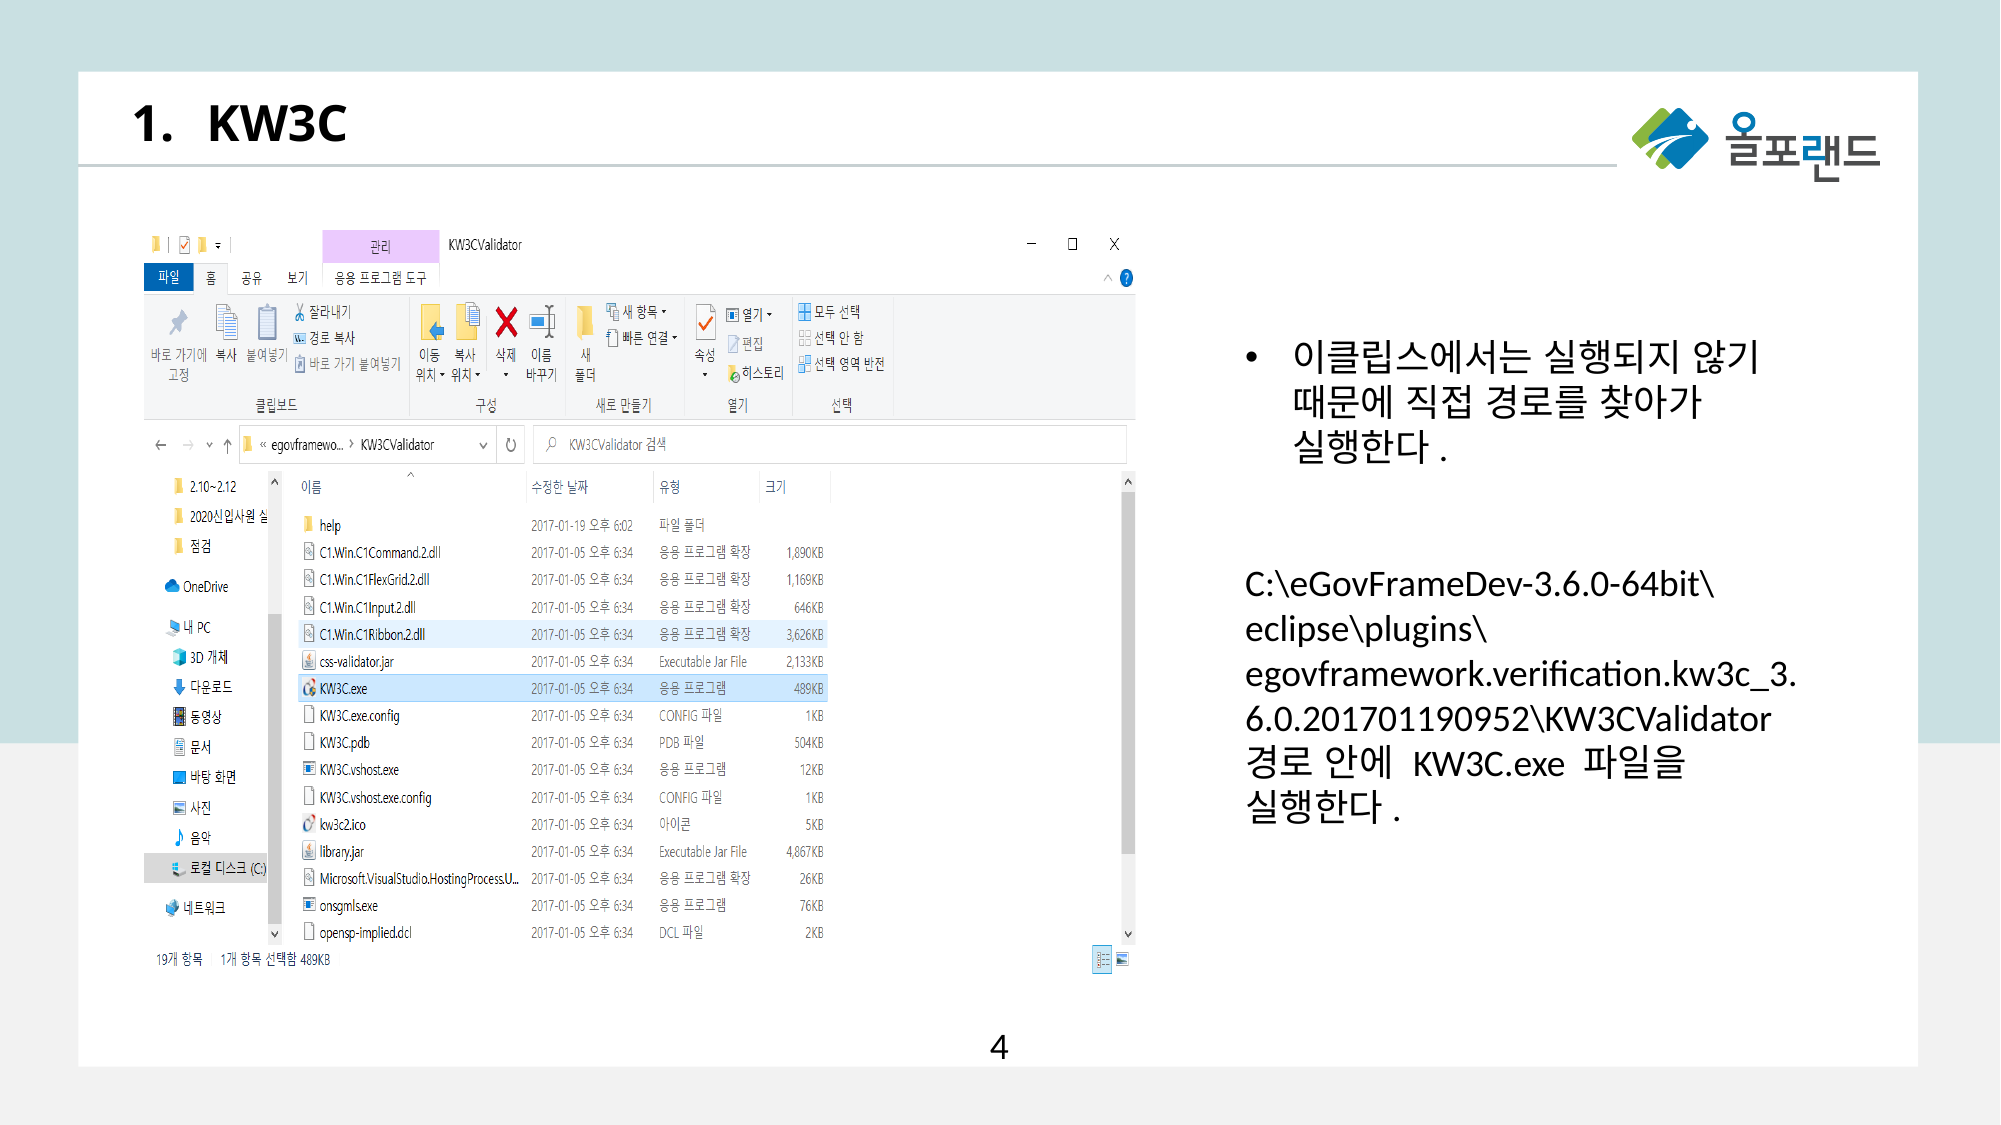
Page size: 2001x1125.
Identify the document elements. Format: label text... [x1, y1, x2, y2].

picture [143, 225, 1136, 976]
text_box 이클립스에서는 실행되지 않기 때문에 직접 경로를 찾아가 실행한다. C:\eGovFrameDev-3.6.0-64bit\eclipse\plugins\egovframework.verification.kw3c_3.6.0.201701190952\KW3CValidator 경로 안에 KW3C.exe 파일을 실행한다. [1230, 326, 1817, 926]
picture [1632, 108, 1880, 182]
